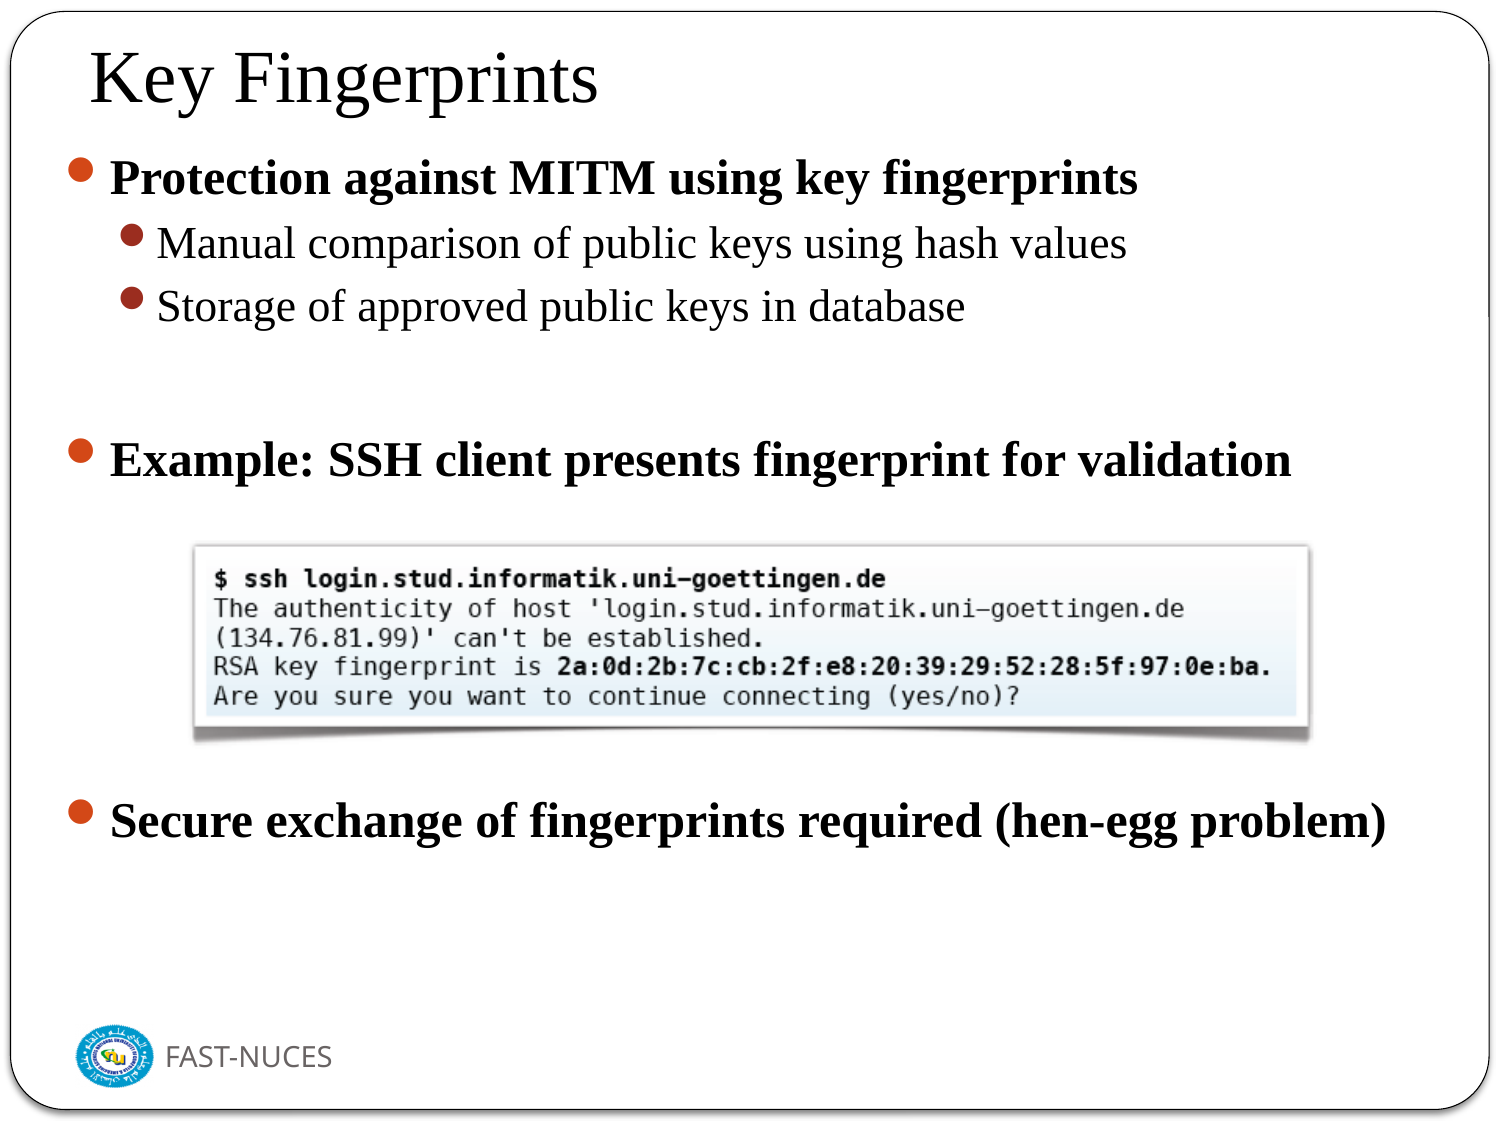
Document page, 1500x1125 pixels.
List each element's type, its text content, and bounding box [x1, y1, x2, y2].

picture [91, 1038, 138, 1075]
list Protection against MITM using key fingerprints Manual comparison of public keys using hash values Storage of approved public keys in database Example: SSH client presents fingerprint for validation Secure exchange of fingerprints required (hen-egg problem) [50, 137, 1450, 1013]
picture [166, 502, 1334, 763]
picture [74, 1024, 154, 1088]
picture [123, 1060, 154, 1088]
footer FAST-NUCES [154, 1025, 950, 1088]
title Key Fingerprints [75, 37, 1350, 133]
